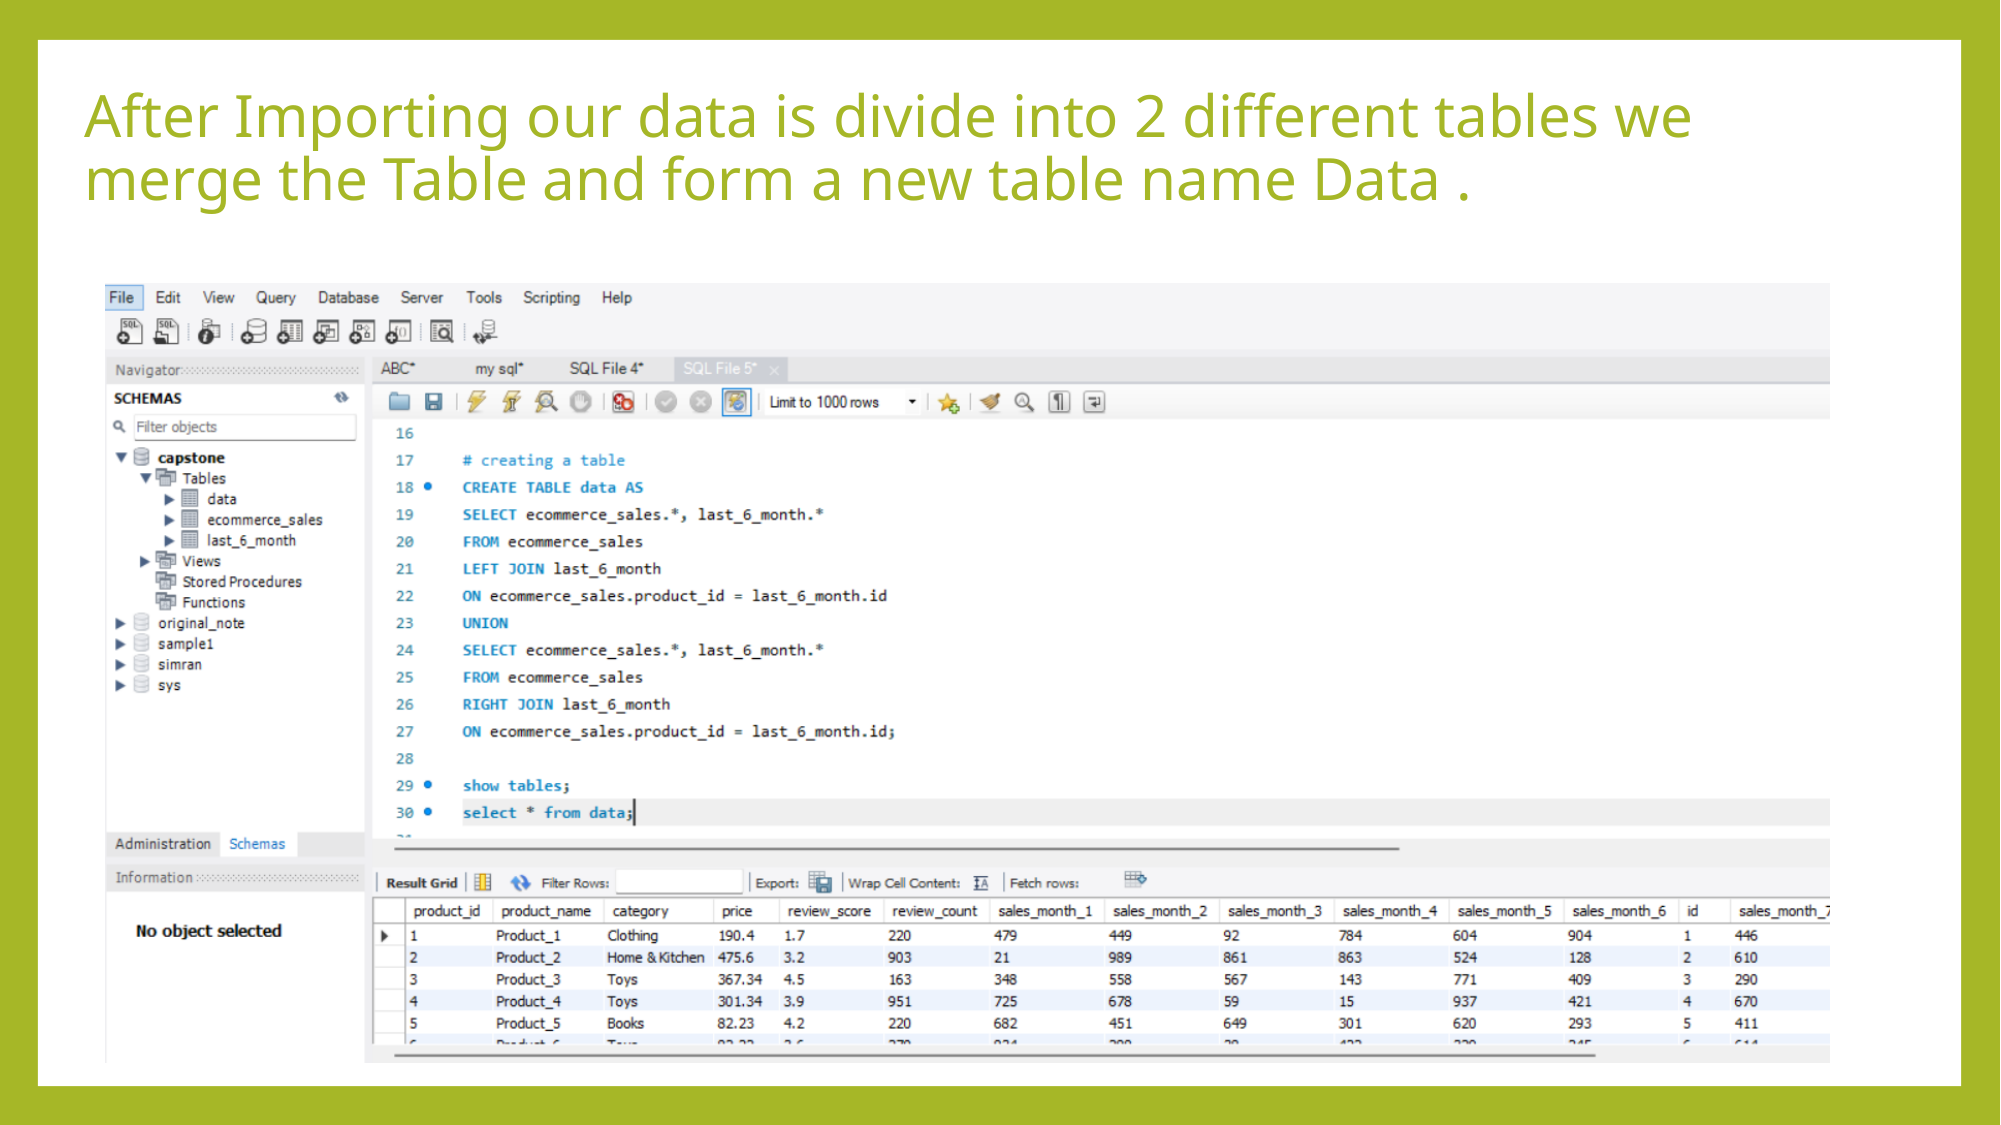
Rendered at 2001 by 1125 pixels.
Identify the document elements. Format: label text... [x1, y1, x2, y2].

picture [105, 283, 1831, 1063]
title After Importing our data is divide into 2 different tables we merge the Table and form a new table name Data . [69, 46, 1808, 323]
